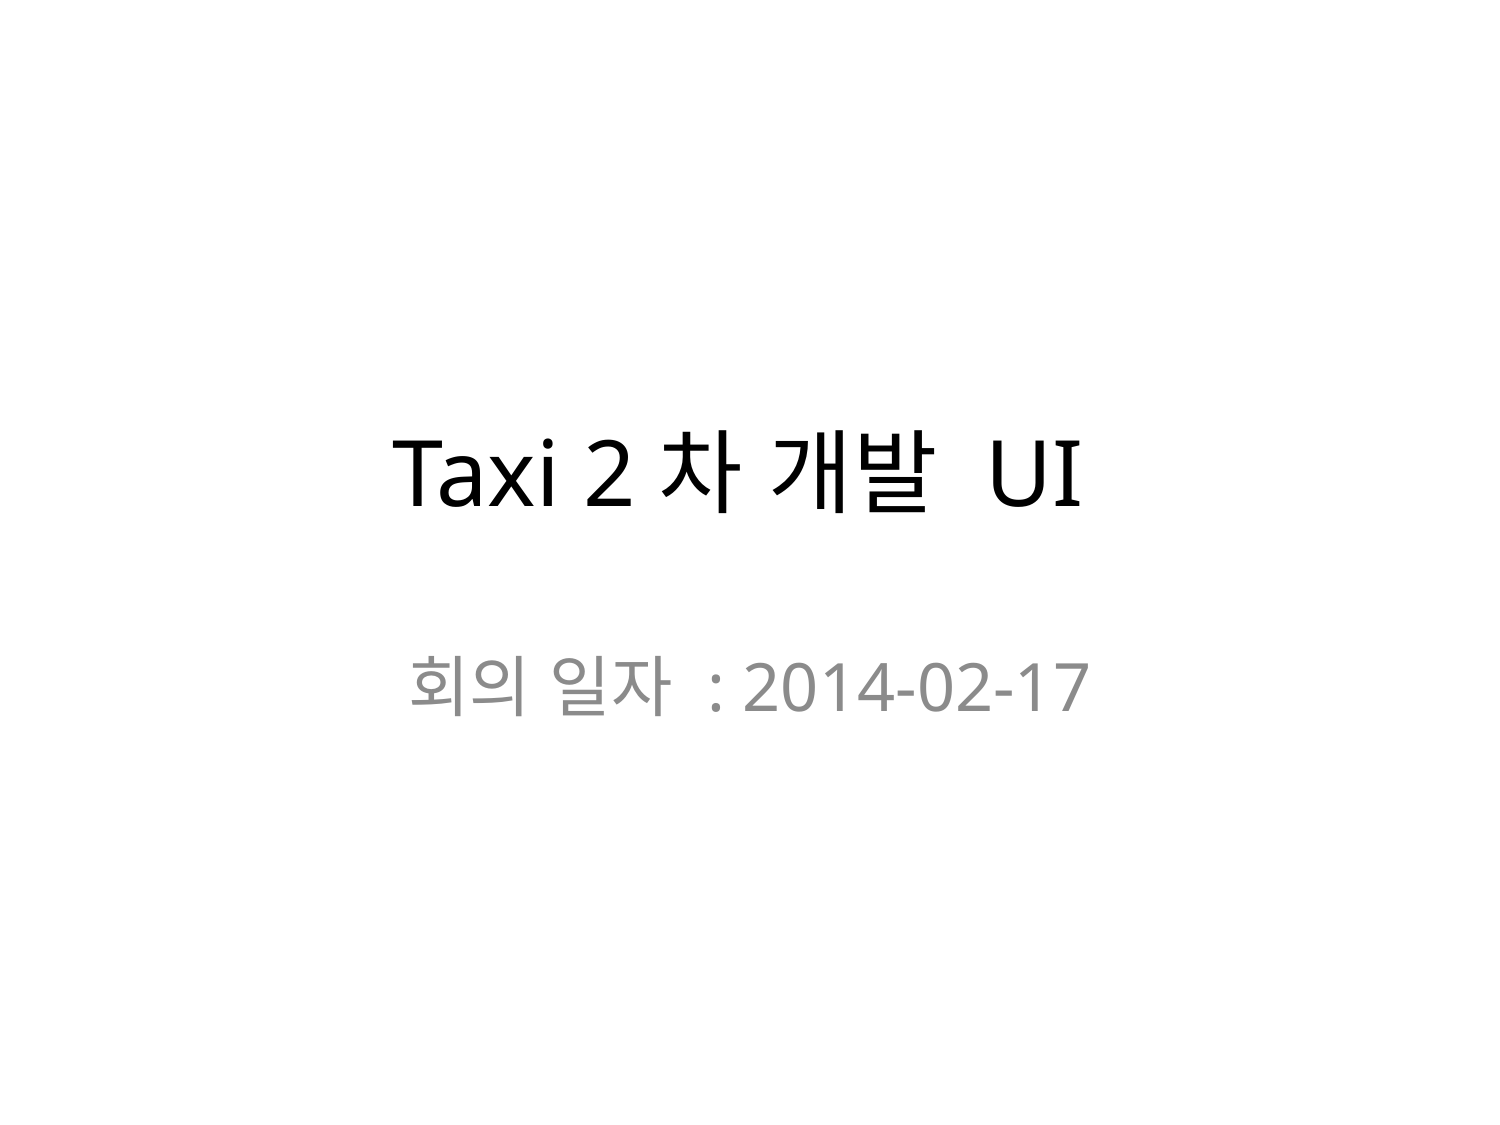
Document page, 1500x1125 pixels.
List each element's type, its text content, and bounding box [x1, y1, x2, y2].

title Taxi 2차 개발 UI [112, 349, 1388, 591]
subtitle 회의 일자 : 2014-02-17 [225, 637, 1275, 925]
